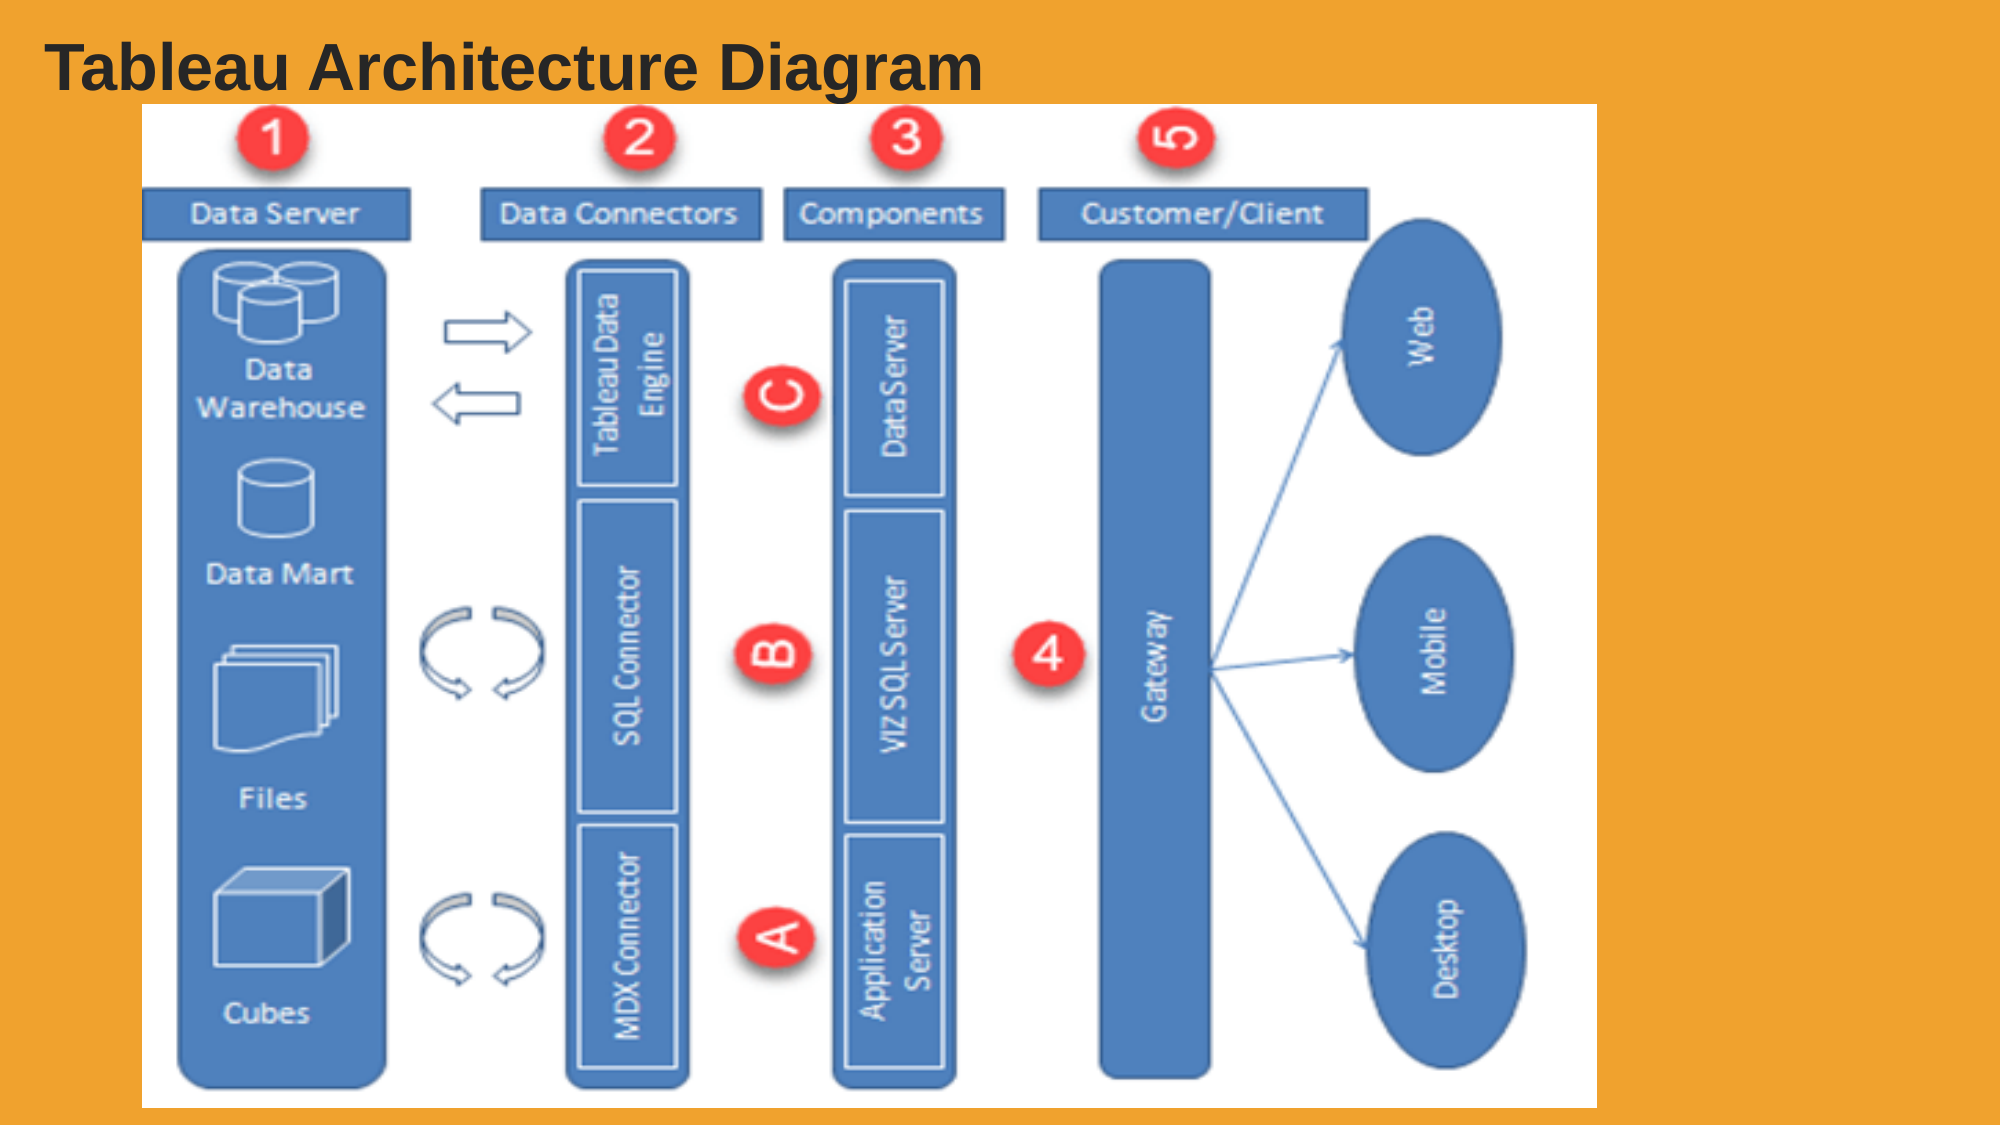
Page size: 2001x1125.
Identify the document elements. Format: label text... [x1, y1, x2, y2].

subtitle Tableau Architecture Diagram [29, 28, 1973, 1108]
picture [142, 104, 1597, 1109]
